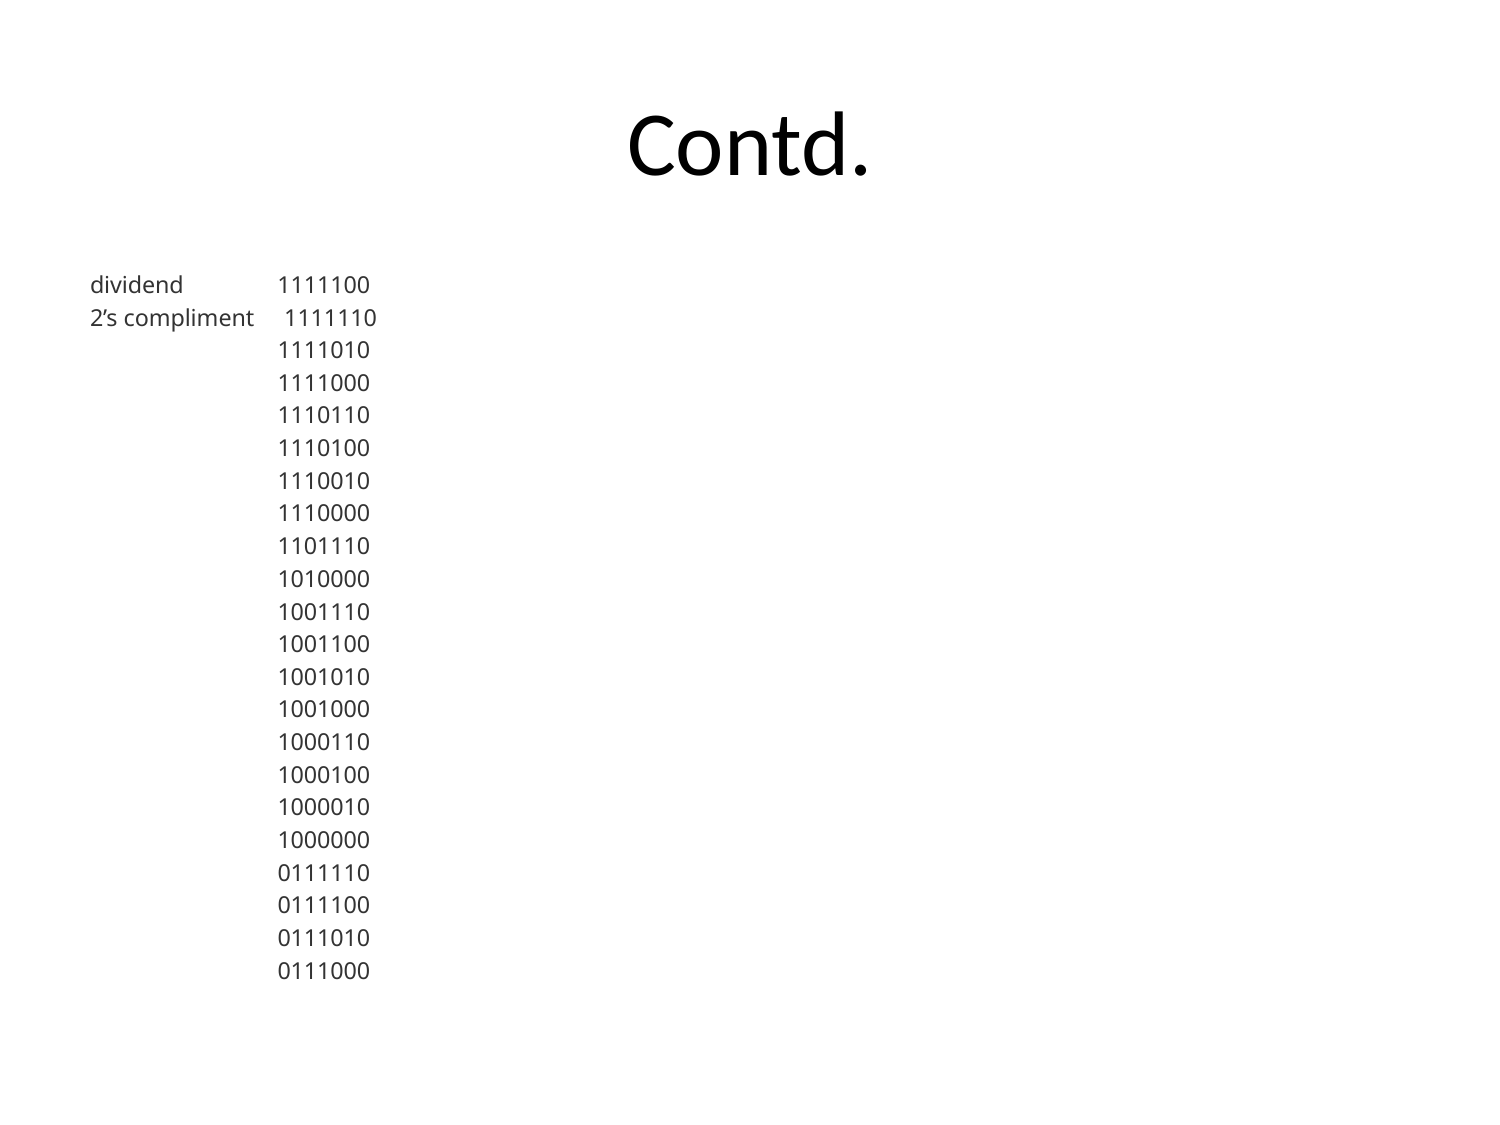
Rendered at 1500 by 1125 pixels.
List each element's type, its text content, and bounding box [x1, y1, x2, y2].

list dividend 1111100 2’s compliment 1111110 1111010 1111000 1110110 1110100 1110010 1110000 1101110 1010000 1001110 1001100 1001010 1001000 1000110 1000100 1000010 1000000 0111110 0111100 0111010 0111000 [75, 262, 1425, 1005]
title Contd. [75, 45, 1425, 233]
